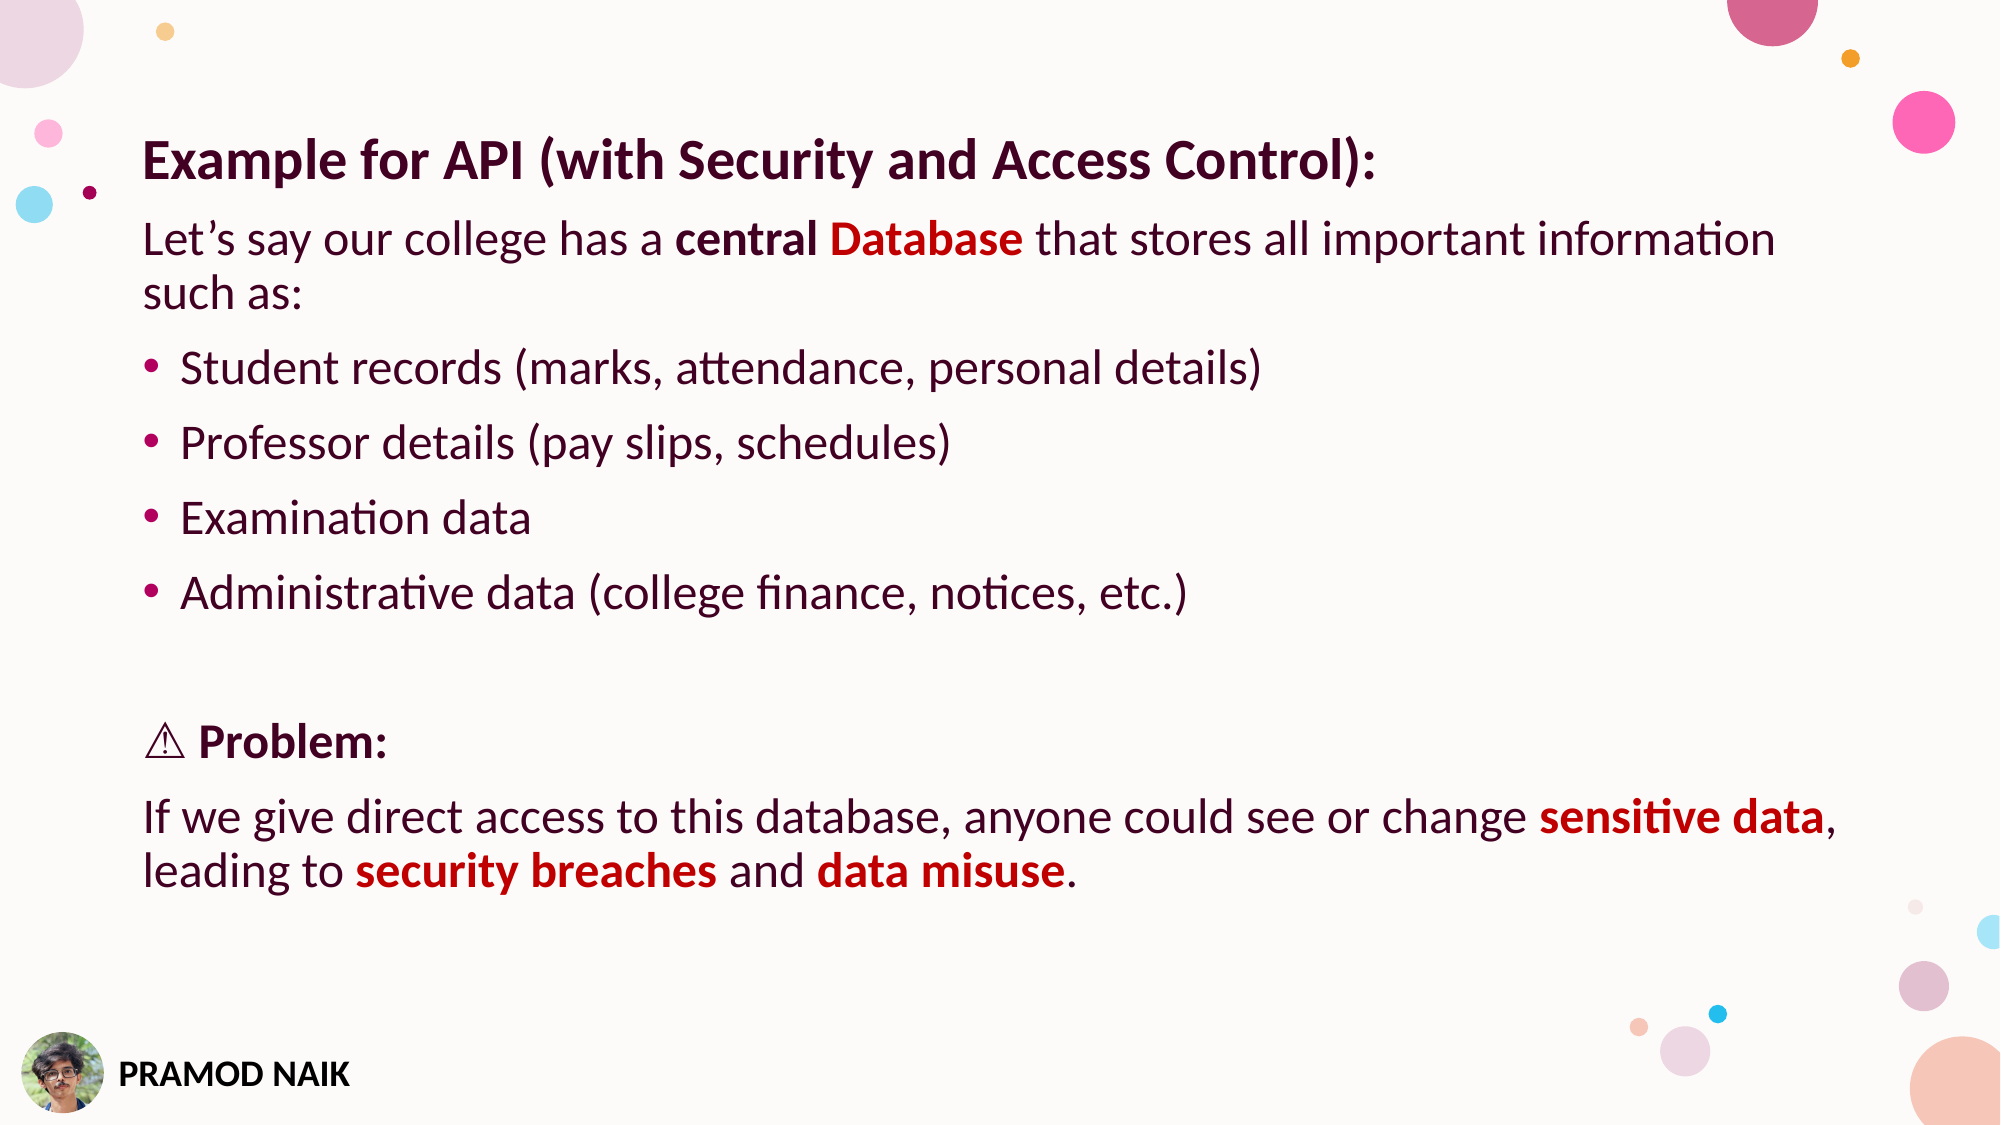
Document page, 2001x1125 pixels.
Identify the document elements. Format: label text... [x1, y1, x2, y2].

list Example for API (with Security and Access Control): Let’s say our college has a central Database that stores all important information such as: Student records (marks, attendance, personal details) Professor details (pay slips, schedules) Examination data Administrative data (college finance, notices, etc.) ⚠️ Problem: If we give direct access to this database, anyone could see or change sensitive data, leading to security breaches and data misuse. [127, 121, 1877, 1014]
picture [21, 1031, 104, 1114]
